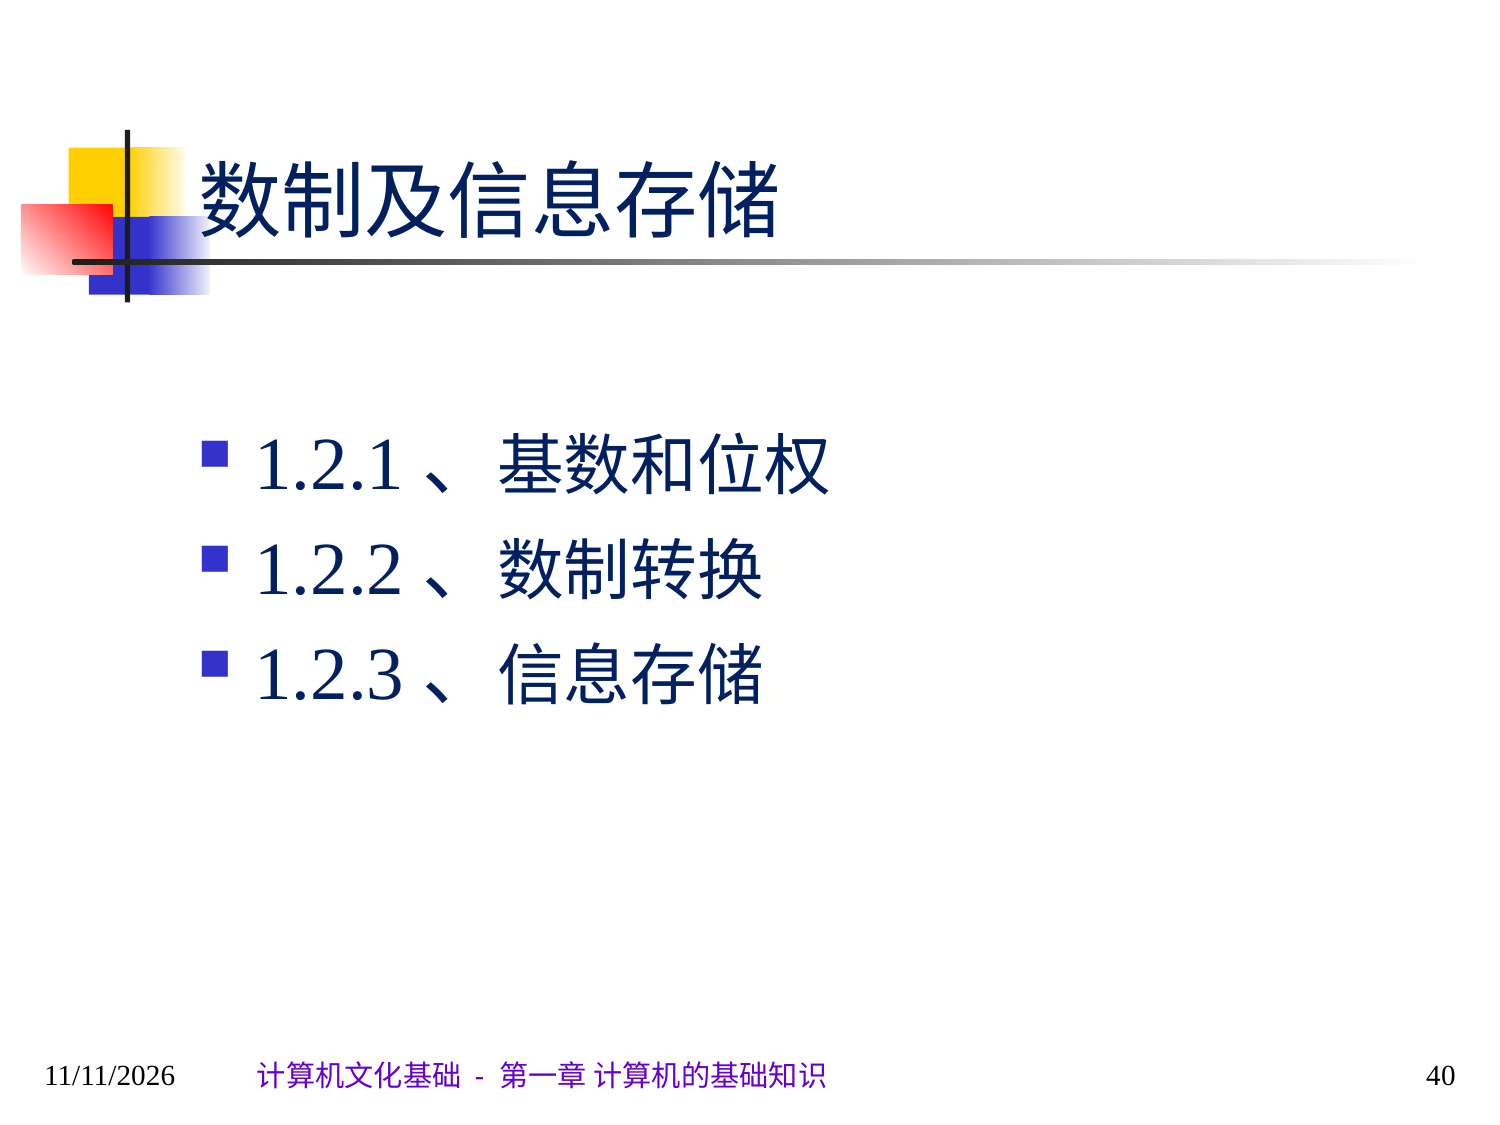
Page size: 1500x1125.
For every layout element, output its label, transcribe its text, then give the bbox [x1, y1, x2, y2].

title 数制及信息存储 [183, 101, 1468, 256]
list 1.2.1、基数和位权 1.2.2、数制转换 1.2.3、信息存储 [183, 302, 1469, 1082]
text_box 2020/9/28 [29, 1023, 219, 1099]
text_box 计算机文化基础 - 第一章 计算机的基础知识 [242, 1082, 1258, 1100]
text_box 40 [1281, 1023, 1471, 1099]
